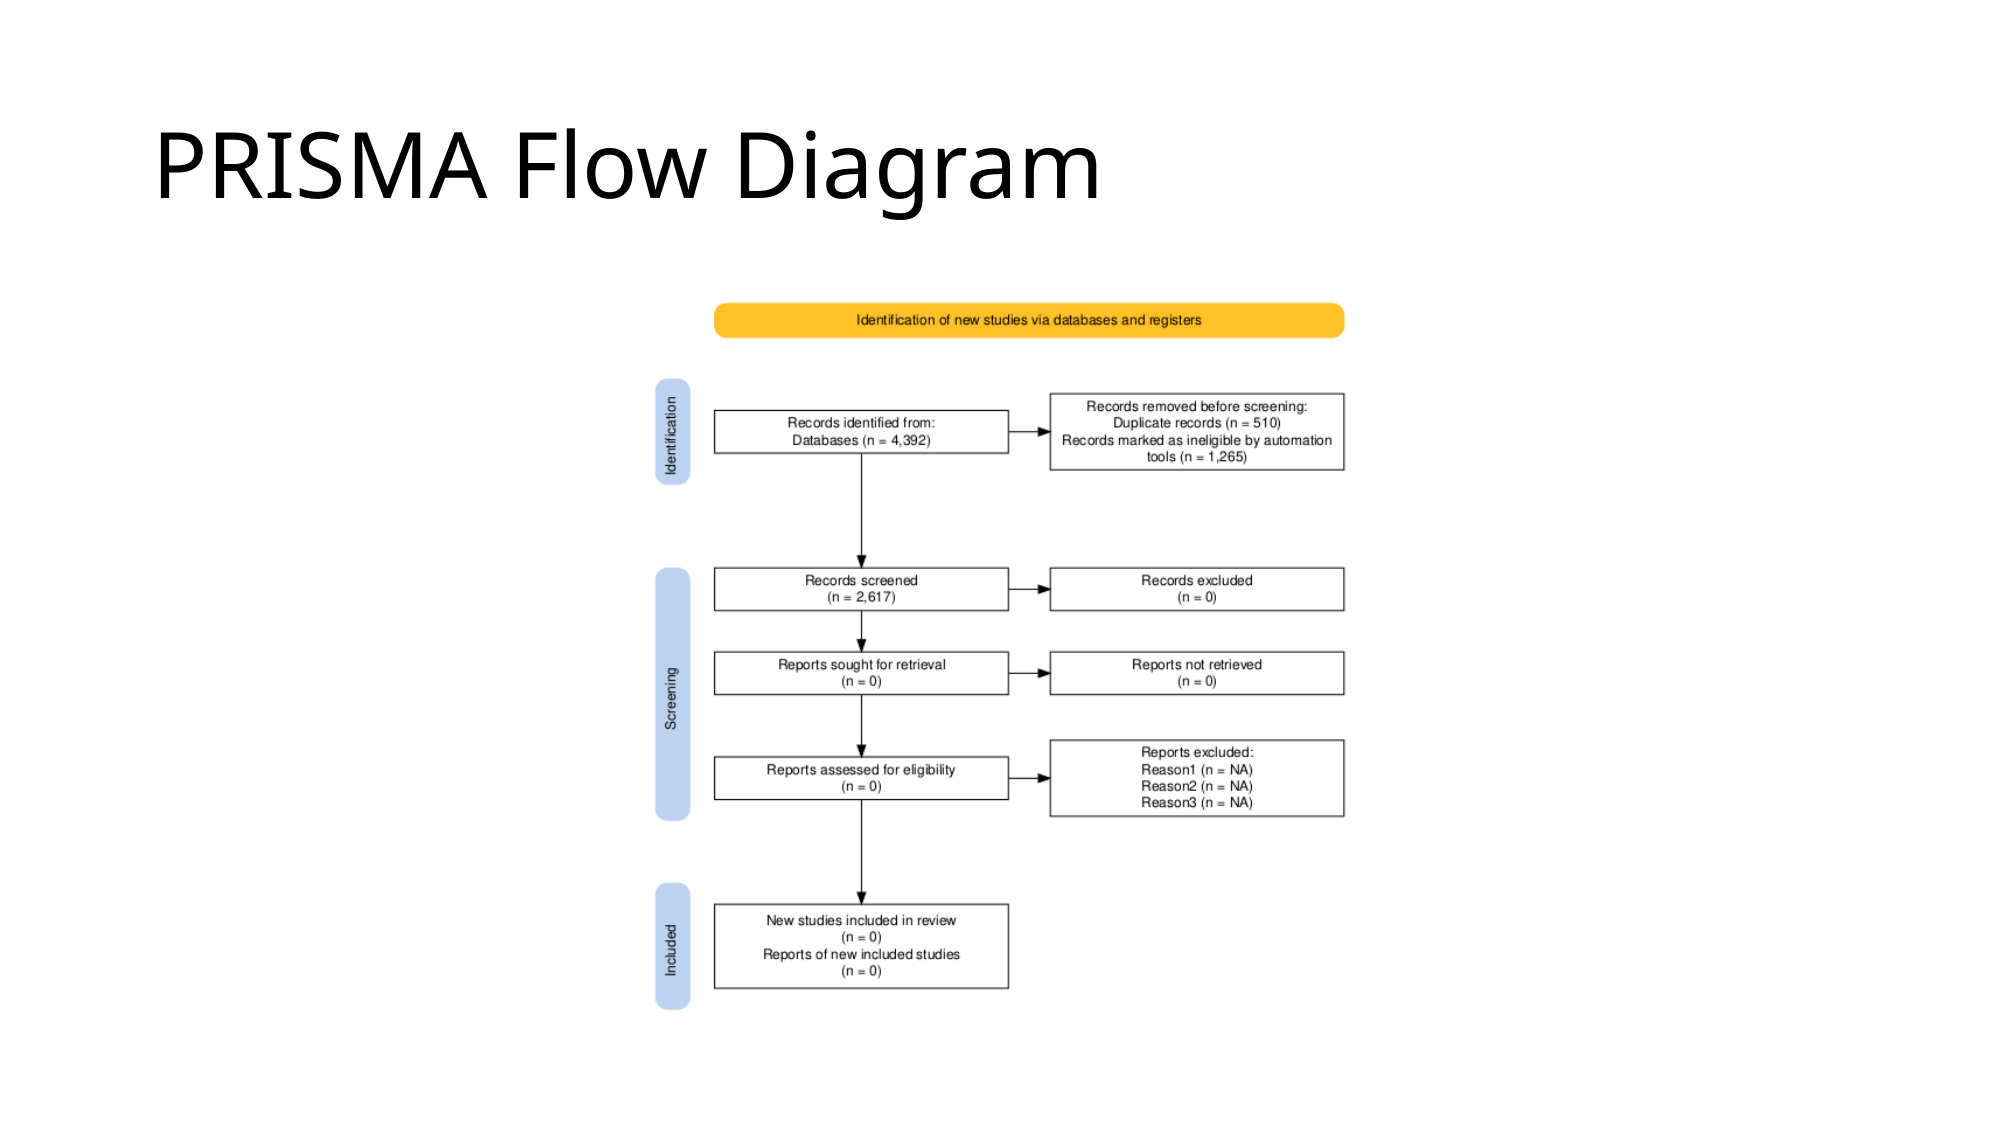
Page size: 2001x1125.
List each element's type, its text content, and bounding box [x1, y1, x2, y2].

title PRISMA Flow Diagram [137, 59, 1863, 278]
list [651, 299, 1349, 1014]
